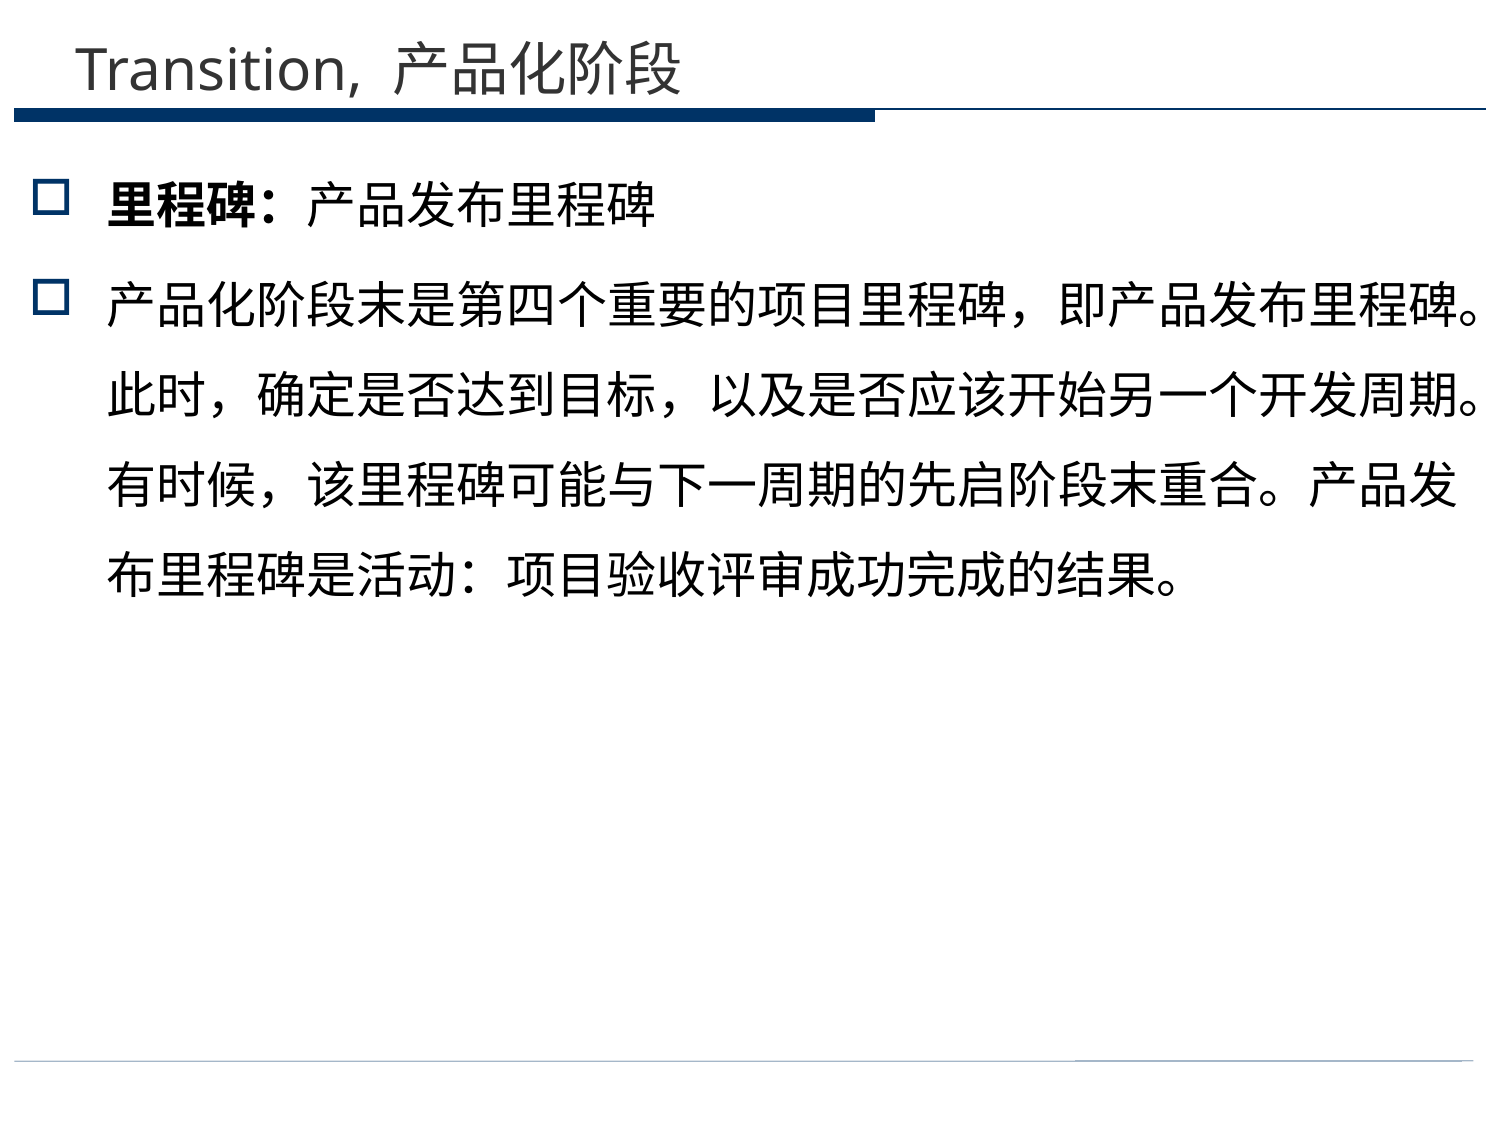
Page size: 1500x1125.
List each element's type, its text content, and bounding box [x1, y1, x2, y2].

list 里程碑：产品发布里程碑 产品化阶段末是第四个重要的项目里程碑，即产品发布里程碑。此时，确定是否达到目标，以及是否应该开始另一个开发周期。有时候，该里程碑可能与下一周期的先启阶段末重合。产品发布里程碑是活动：项目验收评审成功完成的结果。 [14, 136, 1474, 998]
slide_number [1151, 1060, 1486, 1122]
title Transition, 产品化阶段 [60, 17, 1433, 110]
